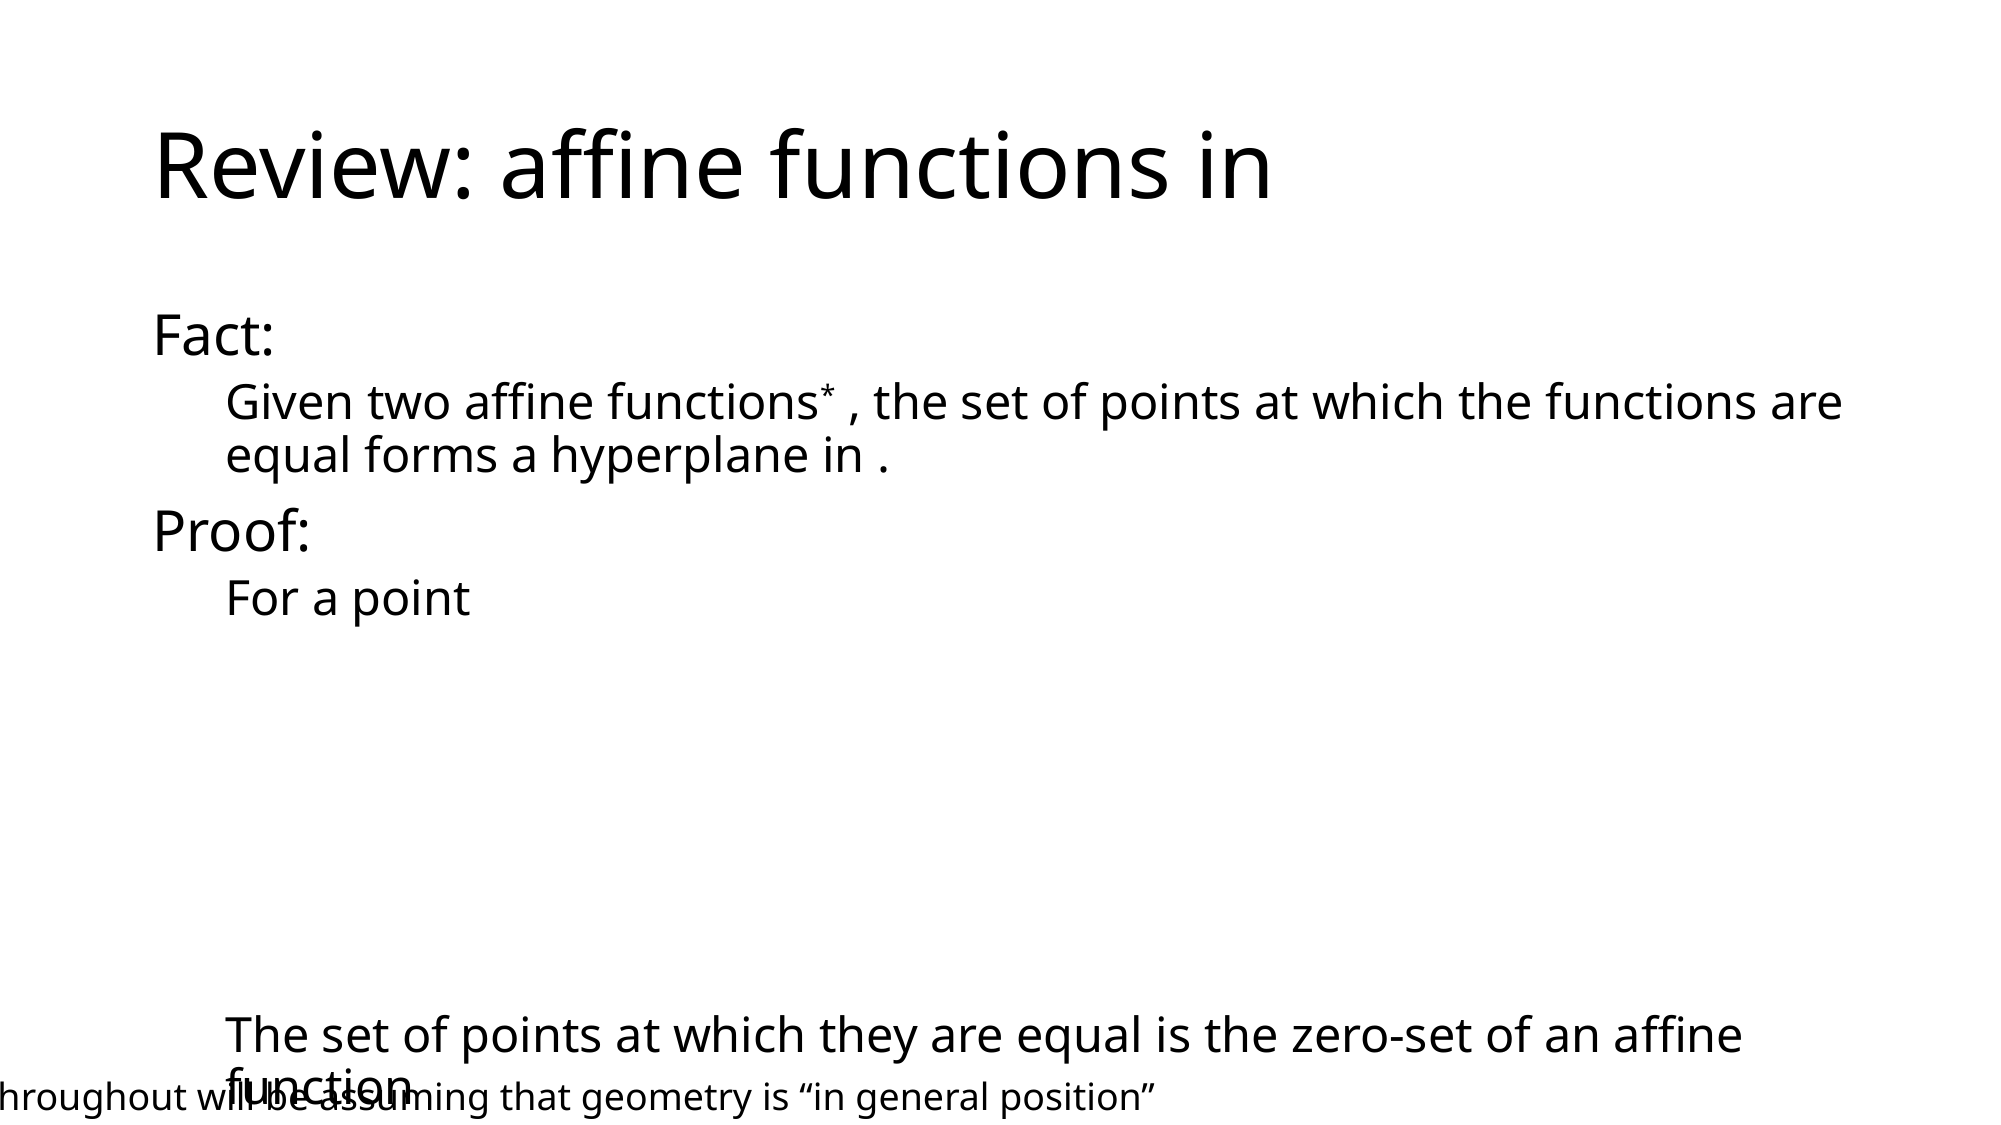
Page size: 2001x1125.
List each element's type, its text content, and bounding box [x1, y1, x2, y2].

text_box *Throughout will be assuming that geometry is “in general position” [0, 1065, 1172, 1125]
